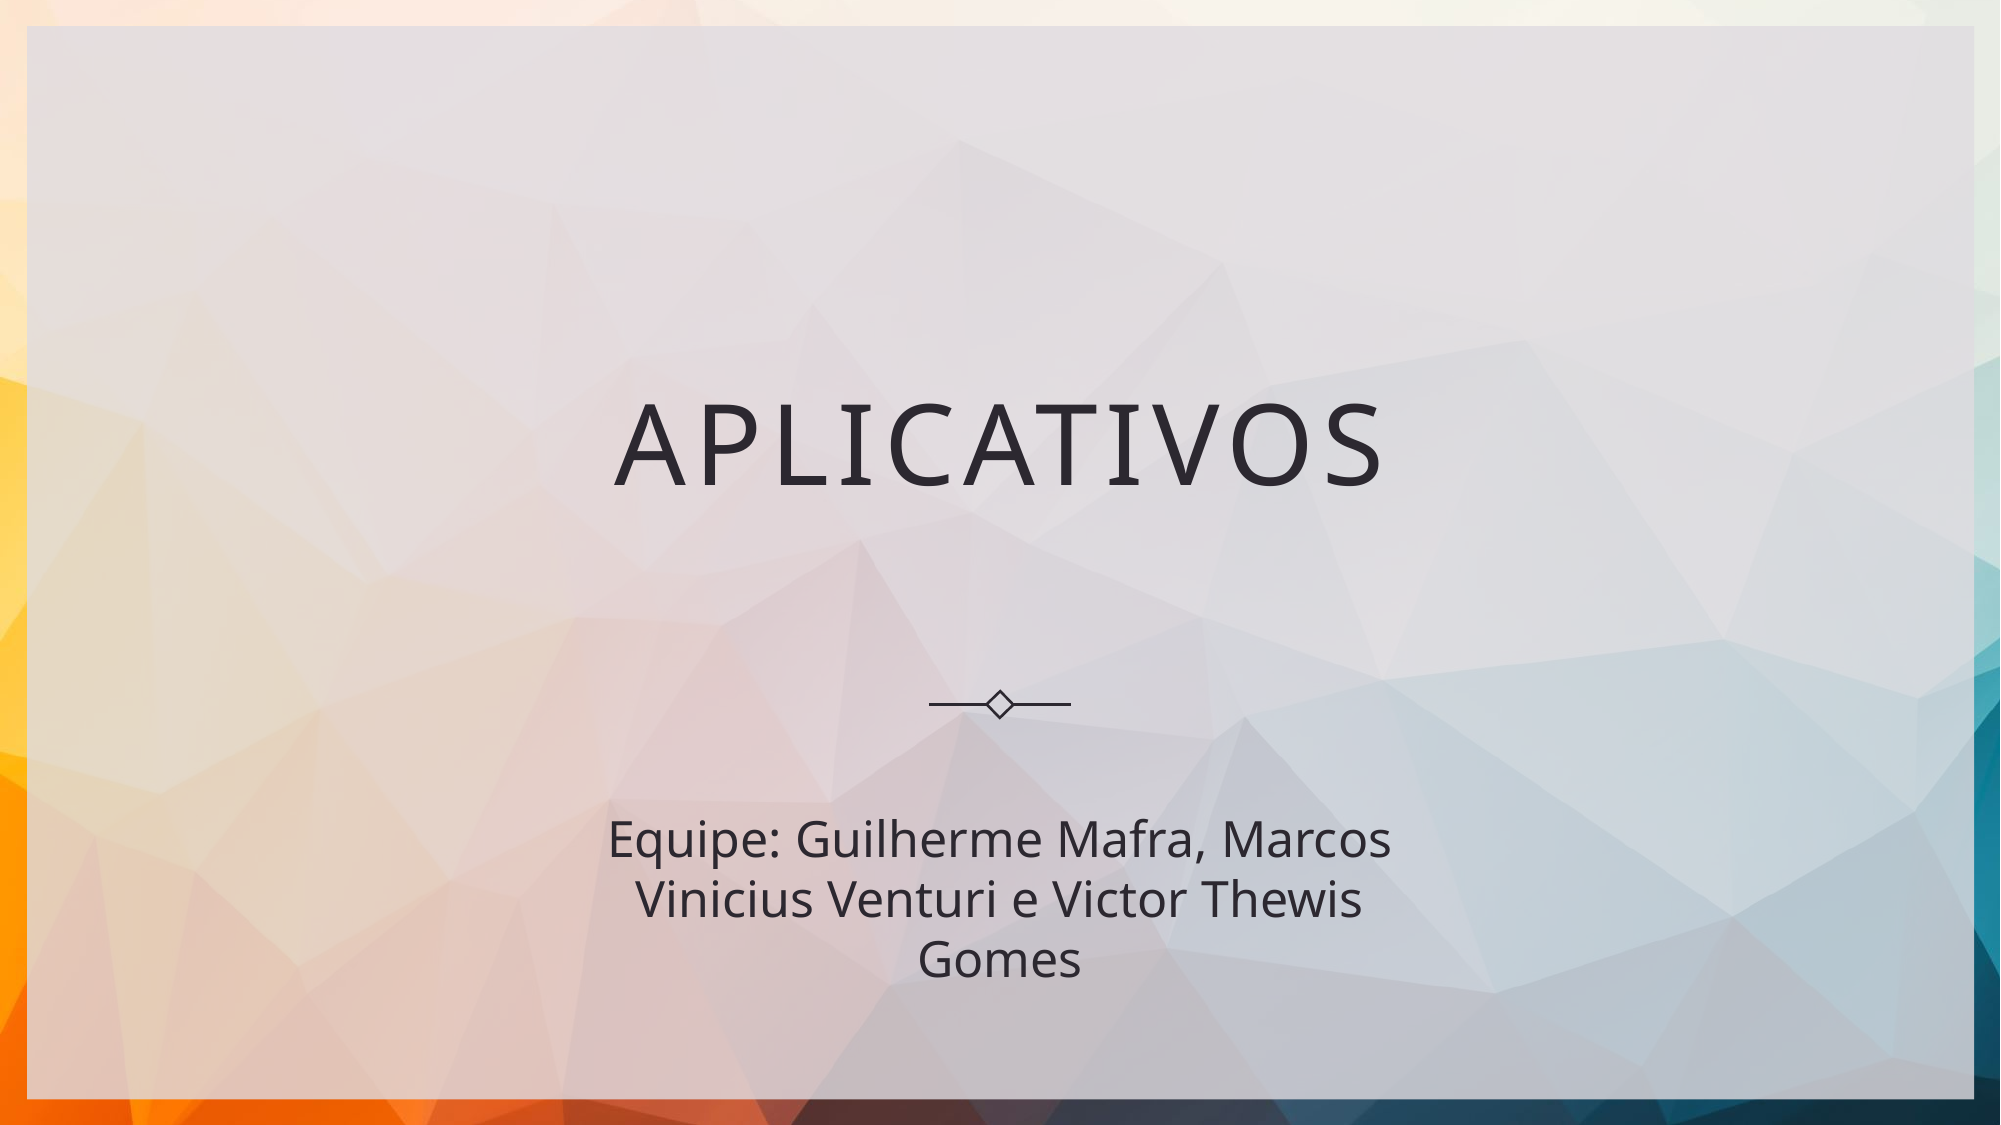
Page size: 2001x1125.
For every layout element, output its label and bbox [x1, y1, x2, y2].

text_box [928, 695, 1072, 715]
picture [0, 0, 2000, 1125]
